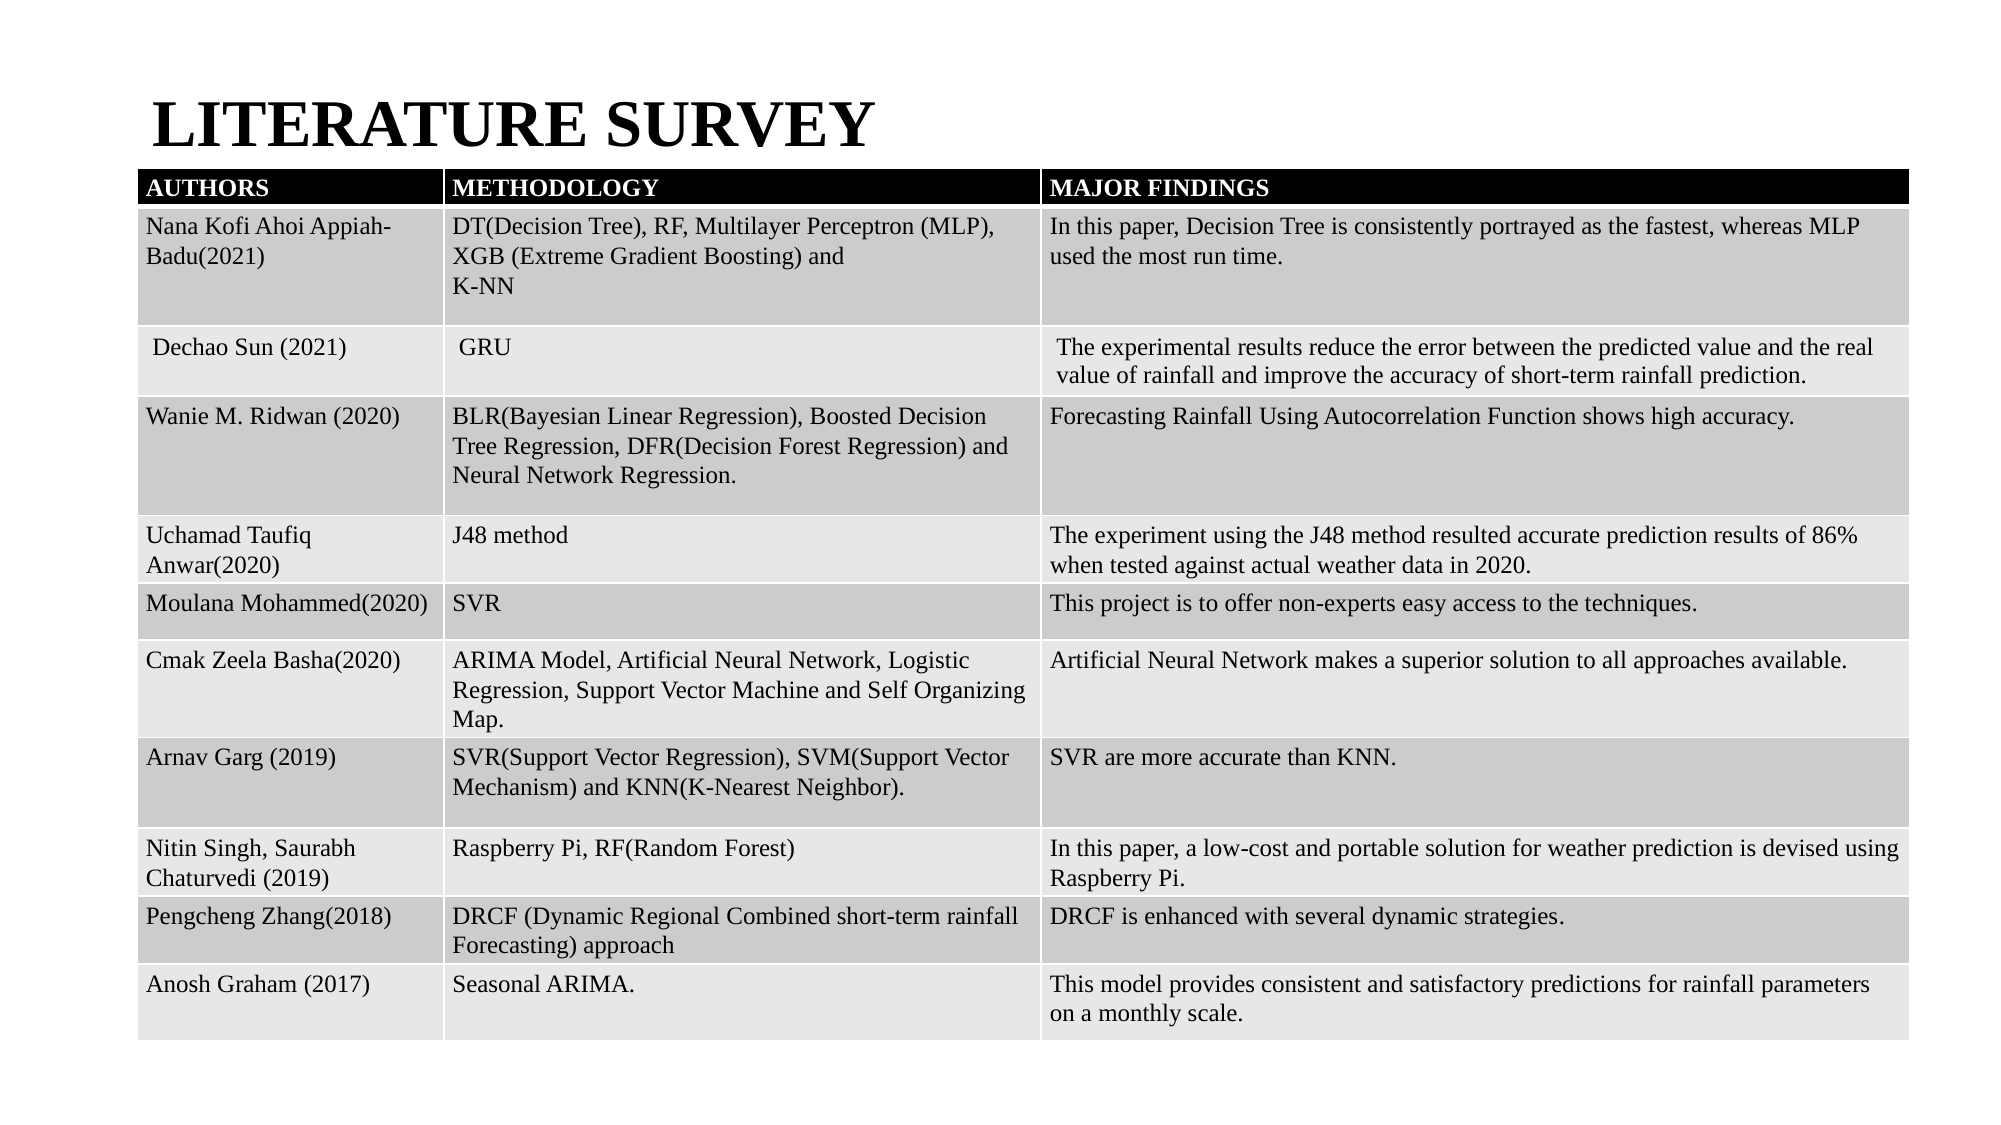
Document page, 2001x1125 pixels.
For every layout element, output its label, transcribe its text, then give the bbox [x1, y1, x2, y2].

table_cell This model provides consistent and satisfactory predictions for rainfall parameters on a monthly scale. [1042, 965, 1909, 1040]
table_cell SVR(Support Vector Regression), SVM(Support Vector Mechanism) and KNN(K-Nearest Neighbor). [445, 738, 1040, 827]
table_cell Pengcheng Zhang(2018) [138, 897, 443, 963]
table_cell The experimental results reduce the error between the predicted value and the real value of rainfall and improve the accuracy of short-term rainfall prediction. [1042, 327, 1909, 395]
table_cell DRCF (Dynamic Regional Combined short-term rainfall Forecasting) approach [445, 897, 1040, 963]
table_cell Nana Kofi Ahoi Appiah-Badu(2021) [138, 209, 443, 325]
table_cell Wanie M. Ridwan (2020) [138, 397, 443, 515]
table_cell ARIMA Model, Artificial Neural Network, Logistic Regression, Support Vector Machine and Self Organizing Map. [445, 641, 1040, 737]
table_cell Arnav Garg (2019) [138, 738, 443, 827]
table_cell Raspberry Pi, RF(Random Forest) [445, 829, 1040, 895]
table_cell Dechao Sun (2021) [138, 327, 443, 395]
table_cell Nitin Singh, Saurabh Chaturvedi (2019) [138, 829, 443, 895]
table_cell SVR [445, 584, 1040, 639]
table_cell BLR(Bayesian Linear Regression), Boosted Decision Tree Regression, DFR(Decision Forest Regression) and Neural Network Regression. [445, 397, 1040, 515]
table_cell J48 method [445, 516, 1040, 582]
table_cell In this paper, Decision Tree is consistently portrayed as the fastest, whereas MLP used the most run time. [1042, 209, 1909, 325]
table_cell In this paper, a low-cost and portable solution for weather prediction is devised using Raspberry Pi. [1042, 829, 1909, 895]
table_cell Seasonal ARIMA. [445, 965, 1040, 1040]
title LITERATURE SURVEY [137, 59, 1863, 168]
table_header METHODOLOGY [445, 169, 1040, 204]
table_cell Artificial Neural Network makes a superior solution to all approaches available. [1042, 641, 1909, 737]
table_cell Moulana Mohammed(2020) [138, 584, 443, 639]
table_cell Uchamad Taufiq Anwar(2020) [138, 516, 443, 582]
table_cell GRU [445, 327, 1040, 395]
table_cell Cmak Zeela Basha(2020) [138, 641, 443, 737]
table_cell The experiment using the J48 method resulted accurate prediction results of 86% when tested against actual weather data in 2020. [1042, 516, 1909, 582]
table_cell This project is to offer non-experts easy access to the techniques. [1042, 584, 1909, 639]
table_header AUTHORS [138, 169, 443, 204]
table_header MAJOR FINDINGS [1042, 169, 1909, 204]
table_cell DRCF is enhanced with several dynamic strategies. [1042, 897, 1909, 963]
table_cell DT(Decision Tree), RF, Multilayer Perceptron (MLP), XGB (Extreme Gradient Boosting) and K-NN [445, 209, 1040, 325]
text_box LITERATURE SURVEY [137, 72, 1138, 168]
table_cell SVR are more accurate than KNN. [1042, 738, 1909, 827]
table_cell Forecasting Rainfall Using Autocorrelation Function shows high accuracy. [1042, 397, 1909, 515]
table_cell Anosh Graham (2017) [138, 965, 443, 1040]
